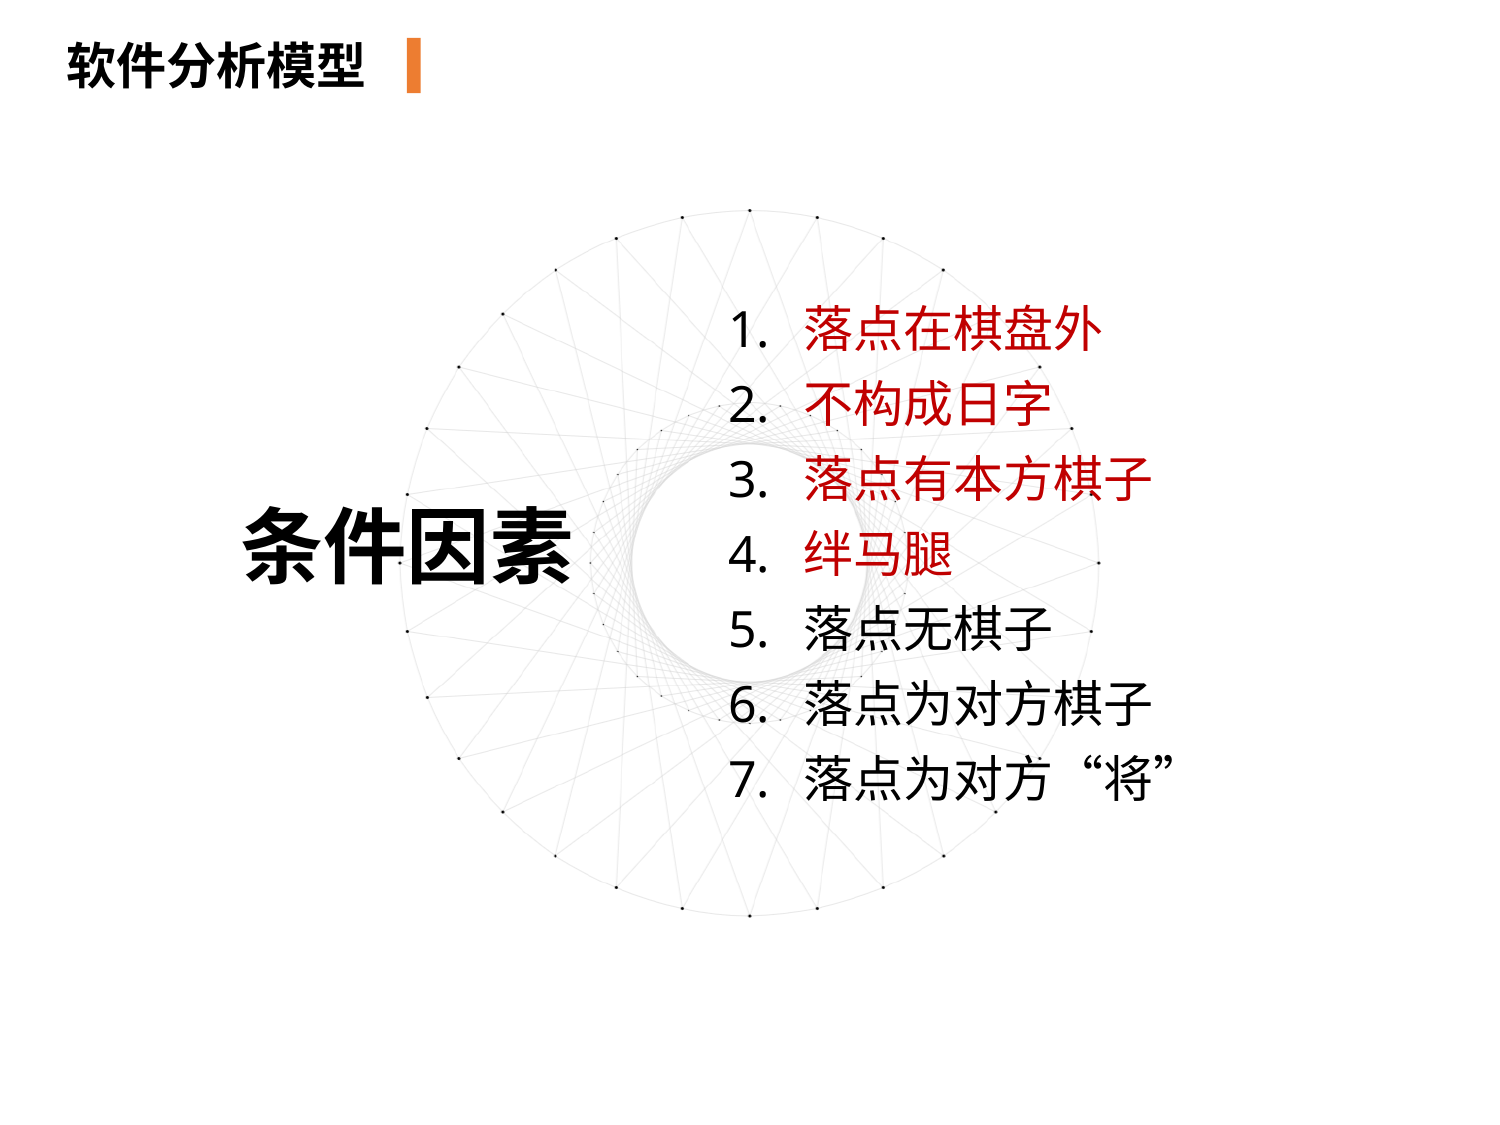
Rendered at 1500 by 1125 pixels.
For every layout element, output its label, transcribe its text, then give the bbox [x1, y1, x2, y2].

text_box 条件因素 [225, 486, 589, 602]
picture [391, 193, 1021, 932]
text_box 落点在棋盘外 不构成日字 落点有本方棋子 绊马腿 落点无棋子 落点为对方棋子 落点为对方“将” [713, 275, 1500, 815]
text_box 软件分析模型 [51, 27, 414, 103]
text_box [406, 37, 422, 94]
